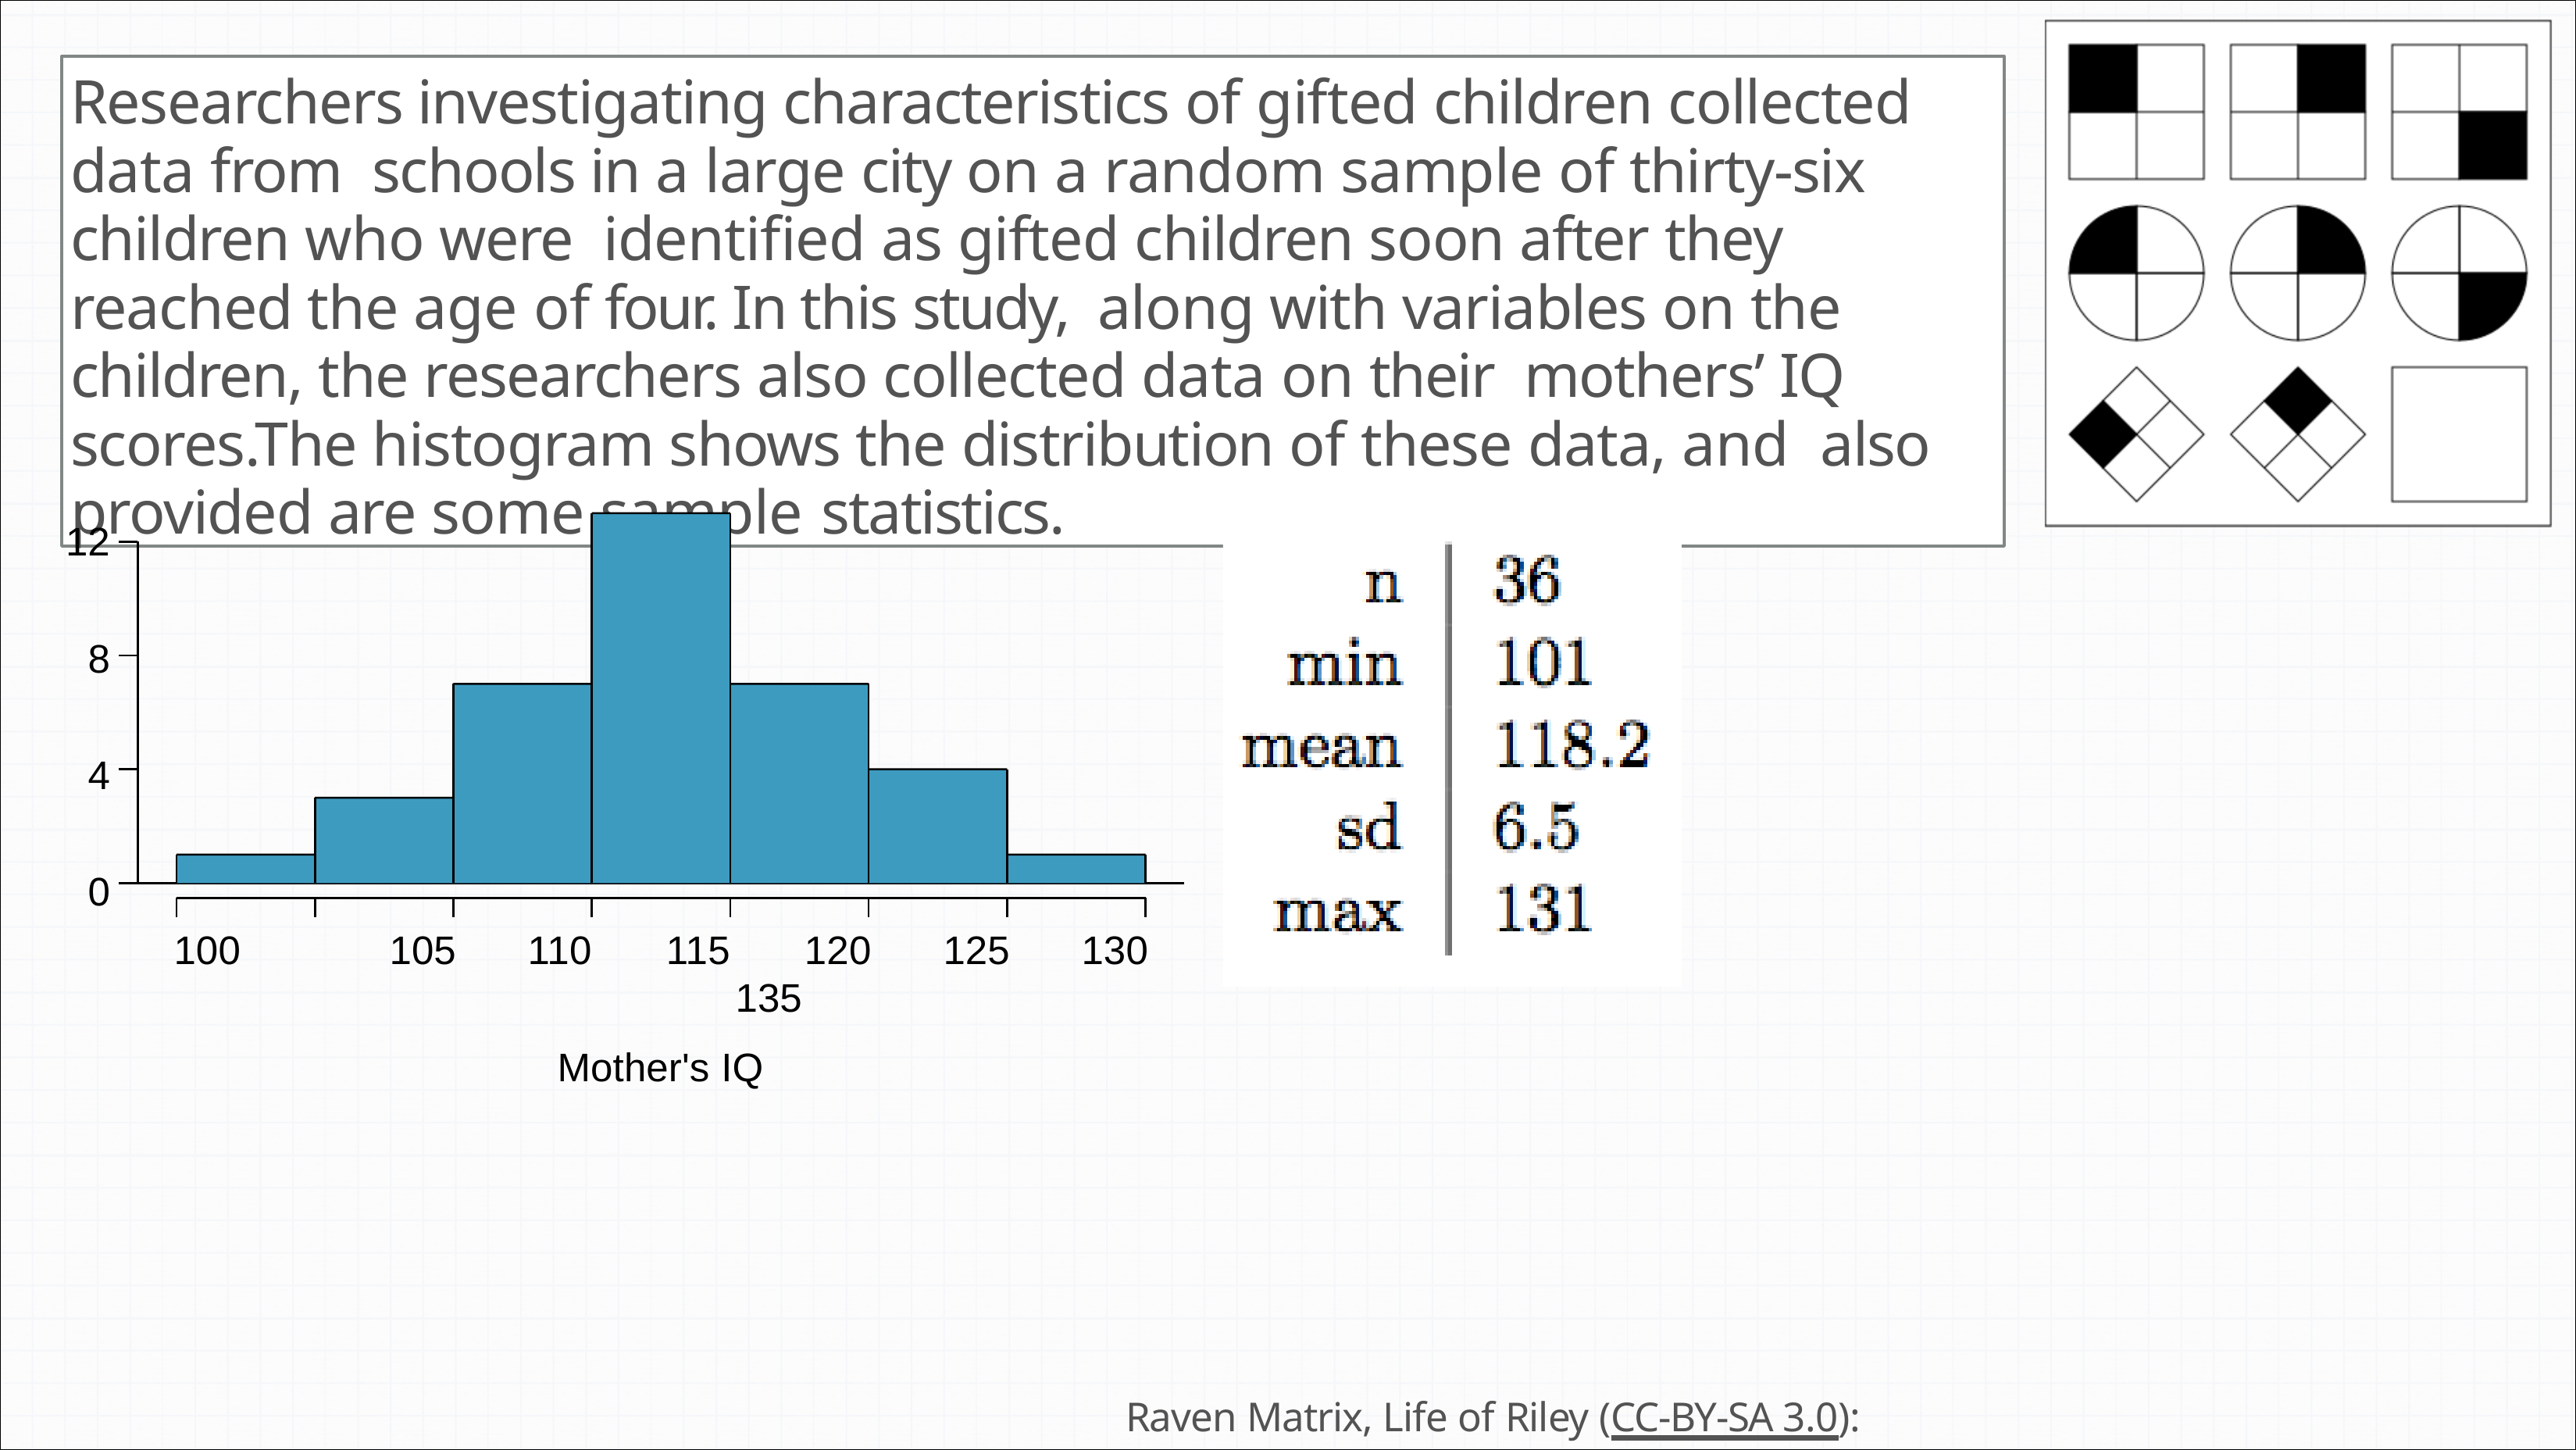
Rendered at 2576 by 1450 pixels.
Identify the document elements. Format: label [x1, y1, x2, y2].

text_box [0, 0, 2576, 1449]
